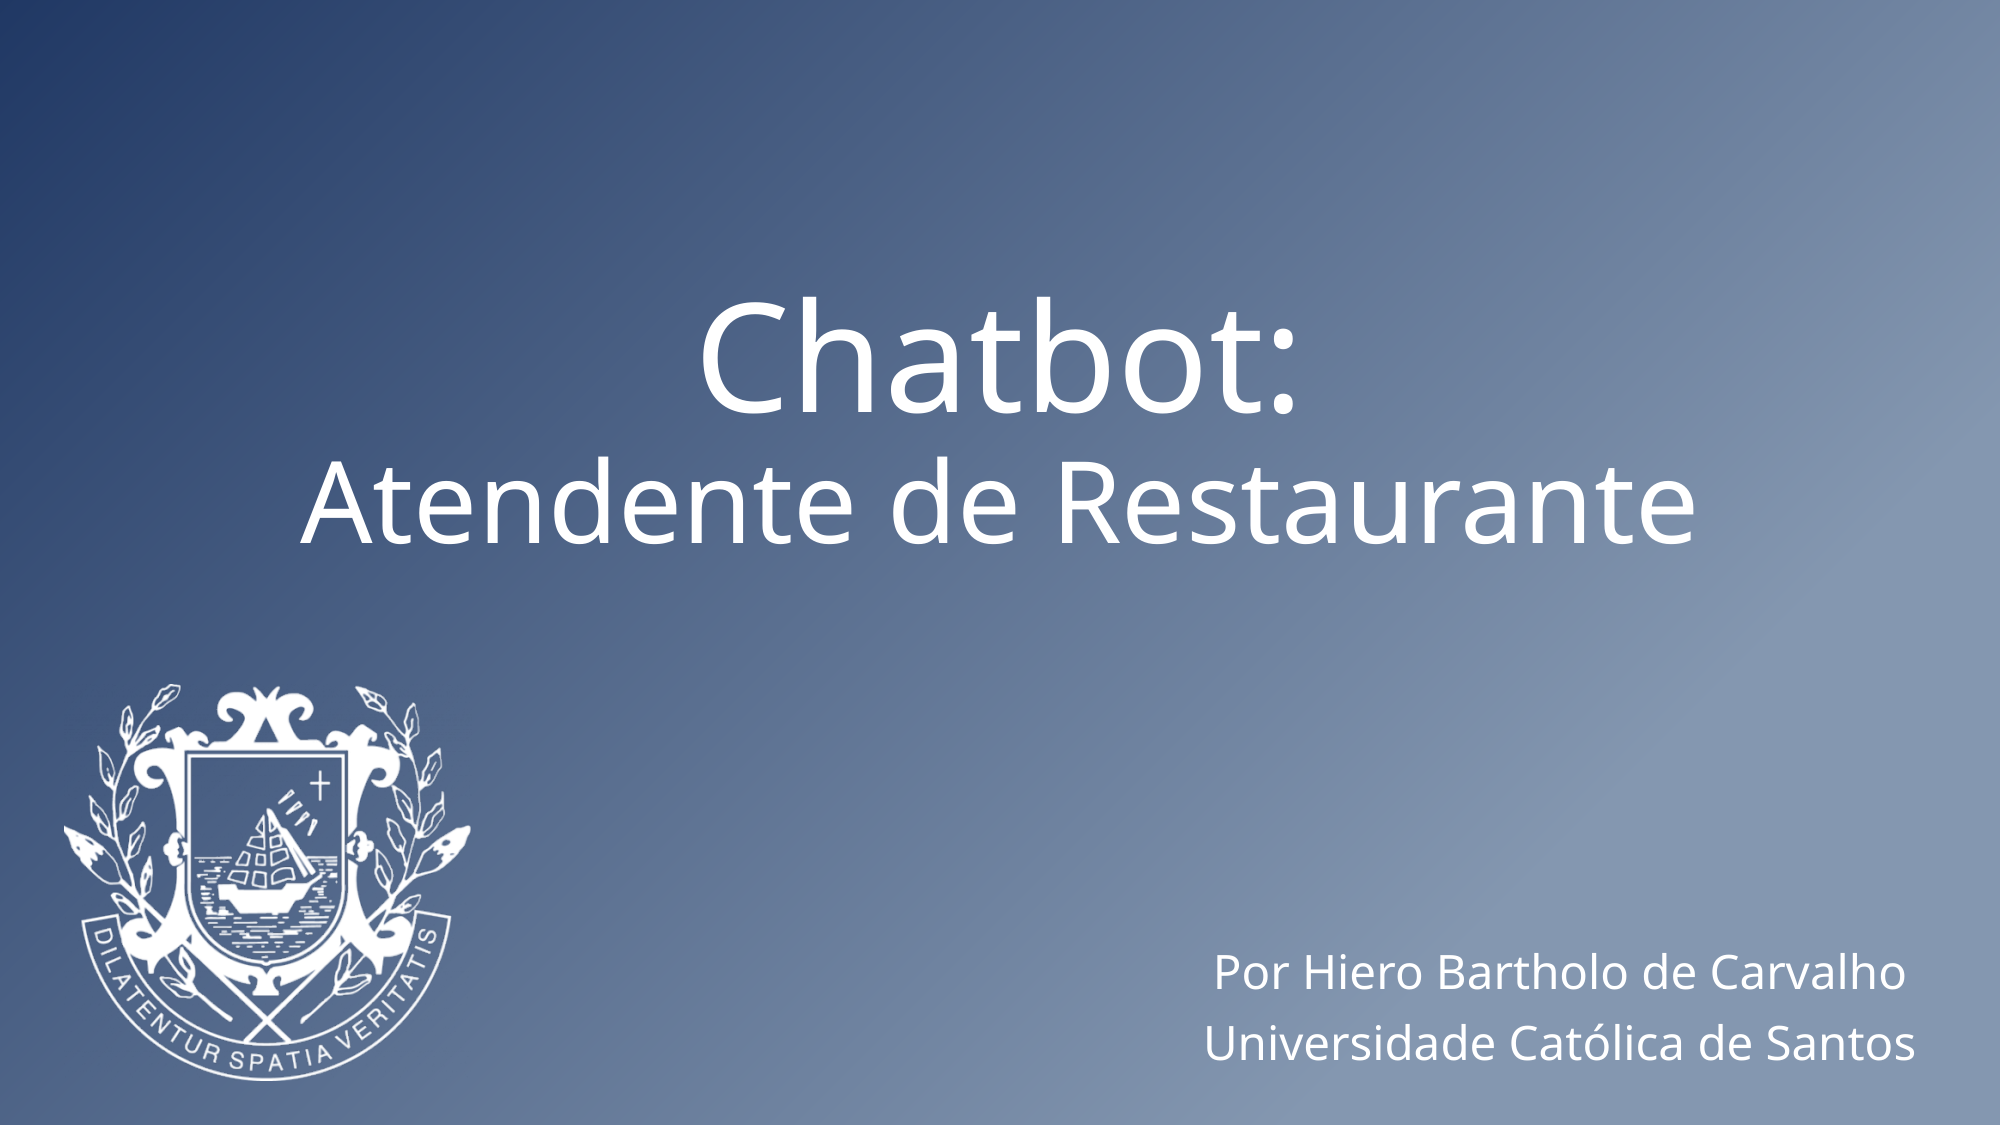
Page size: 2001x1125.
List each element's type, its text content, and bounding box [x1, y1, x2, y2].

title Chatbot: Atendente de Restaurante [249, 184, 1750, 576]
picture [64, 684, 472, 1081]
subtitle Por Hiero Bartholo de Carvalho Universidade Católica de Santos [1185, 940, 1936, 1081]
